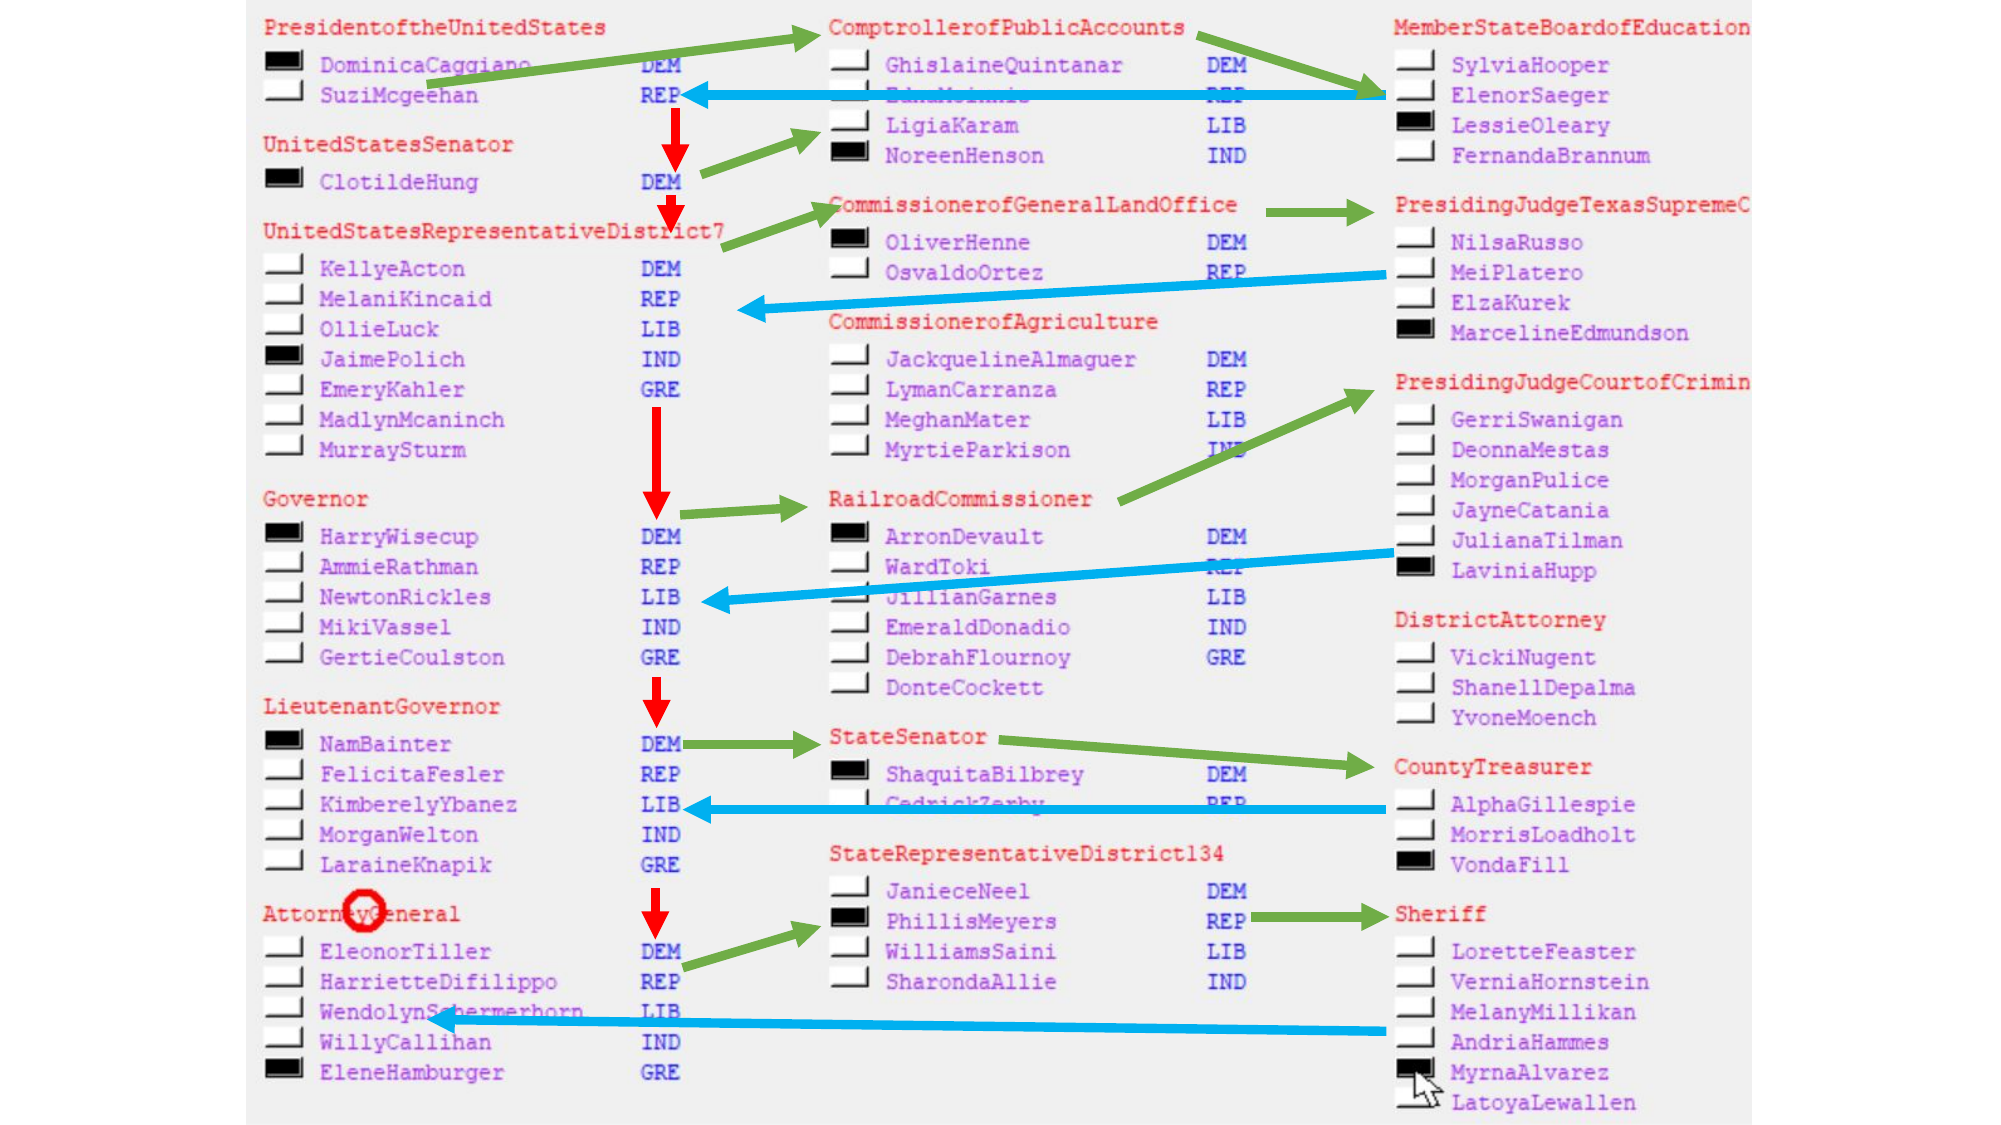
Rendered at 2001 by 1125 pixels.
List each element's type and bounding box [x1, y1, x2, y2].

picture [246, 0, 1752, 1125]
text_box [721, 205, 842, 249]
text_box [426, 1019, 1387, 1032]
text_box [998, 739, 1375, 768]
text_box [736, 274, 1387, 311]
text_box [1118, 390, 1375, 503]
text_box [700, 552, 1395, 603]
text_box [700, 132, 822, 175]
text_box [426, 35, 822, 85]
text_box [679, 506, 809, 515]
text_box [1197, 35, 1387, 95]
text_box [682, 926, 822, 968]
